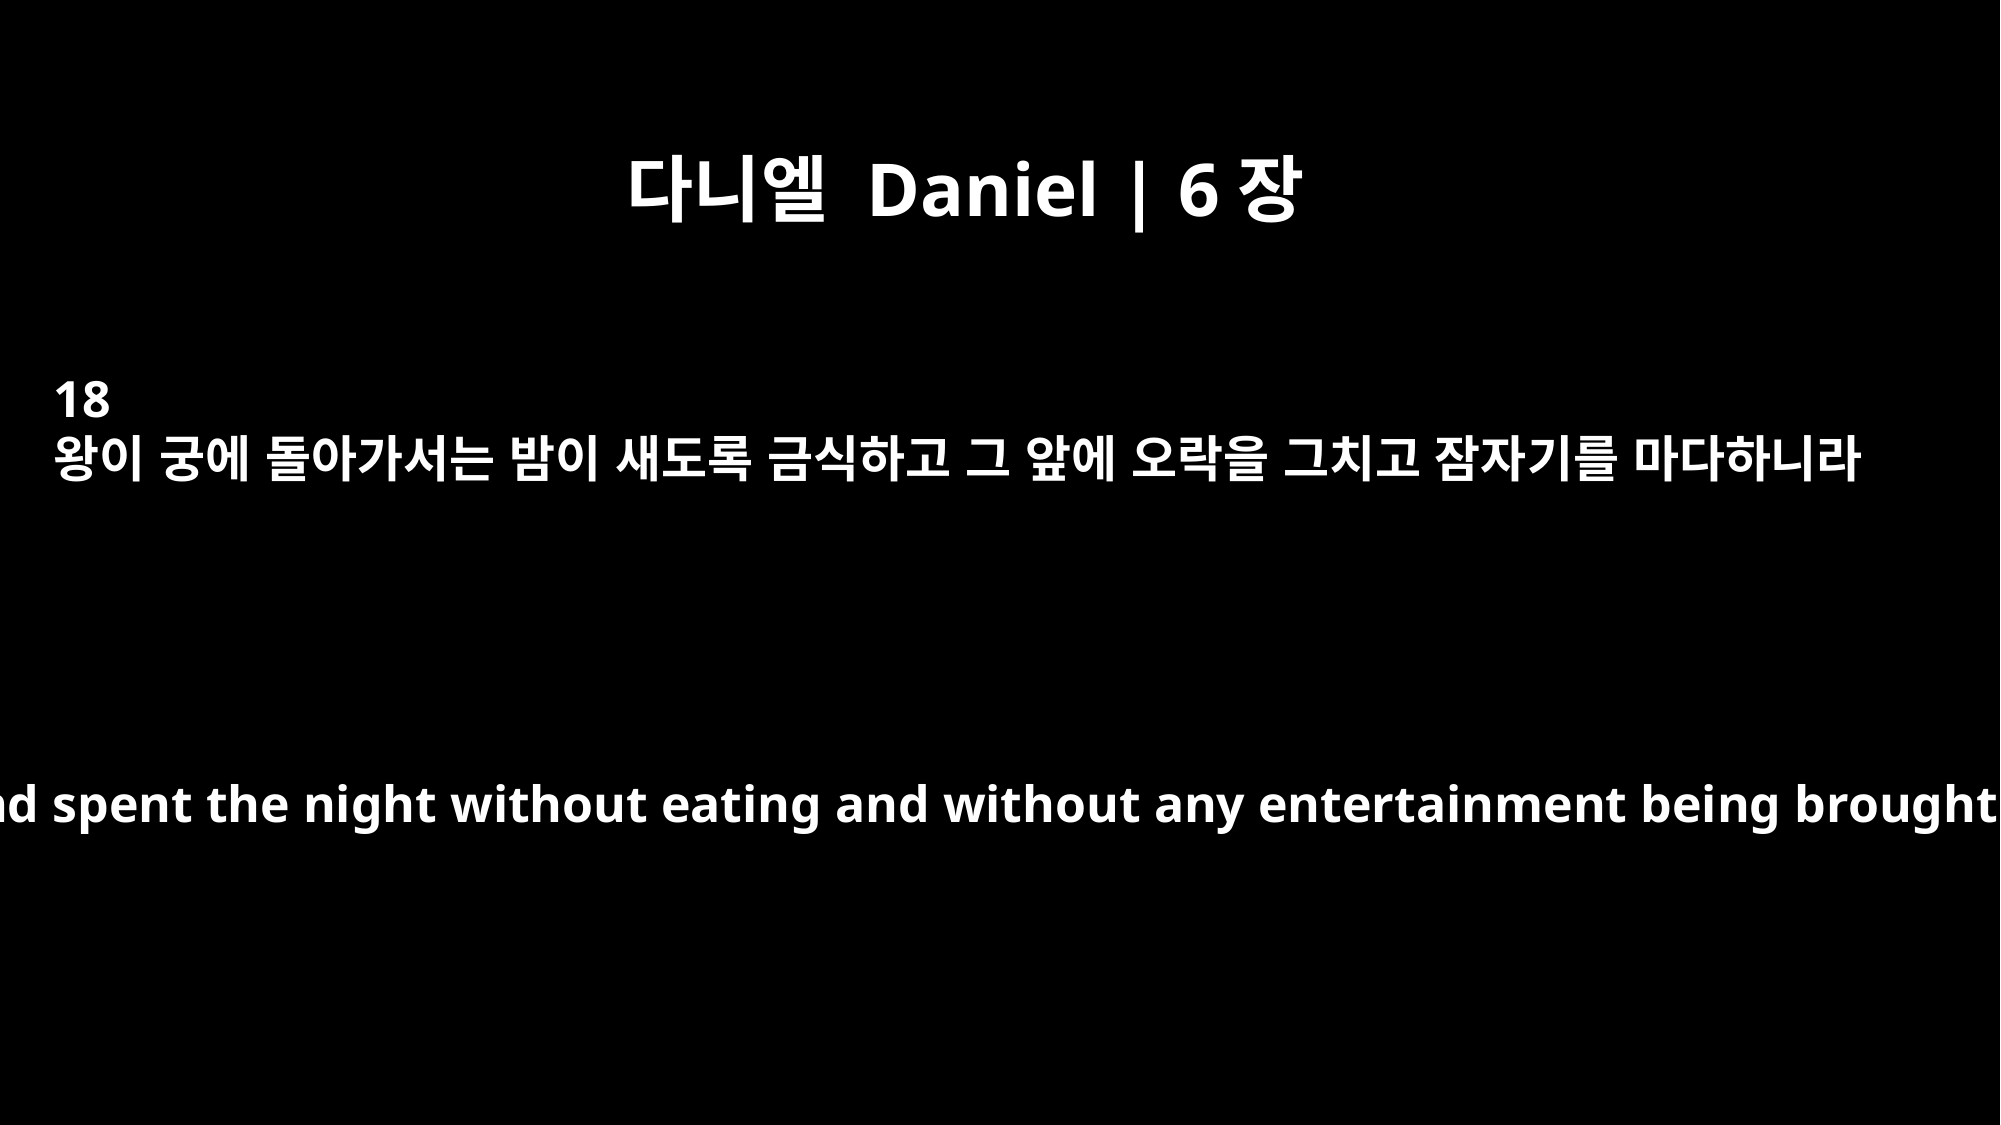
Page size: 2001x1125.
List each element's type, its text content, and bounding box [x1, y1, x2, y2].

text_box Then the king returned to his palace and spent the night without eating and without any entertainment being brought to him. And he could not sleep. [0, 764, 2000, 840]
text_box 다니엘 Daniel | 6장 [611, 136, 1320, 239]
text_box 18 왕이 궁에 돌아가서는 밤이 새도록 금식하고 그 앞에 오락을 그치고 잠자기를 마다하니라 [38, 359, 1879, 495]
